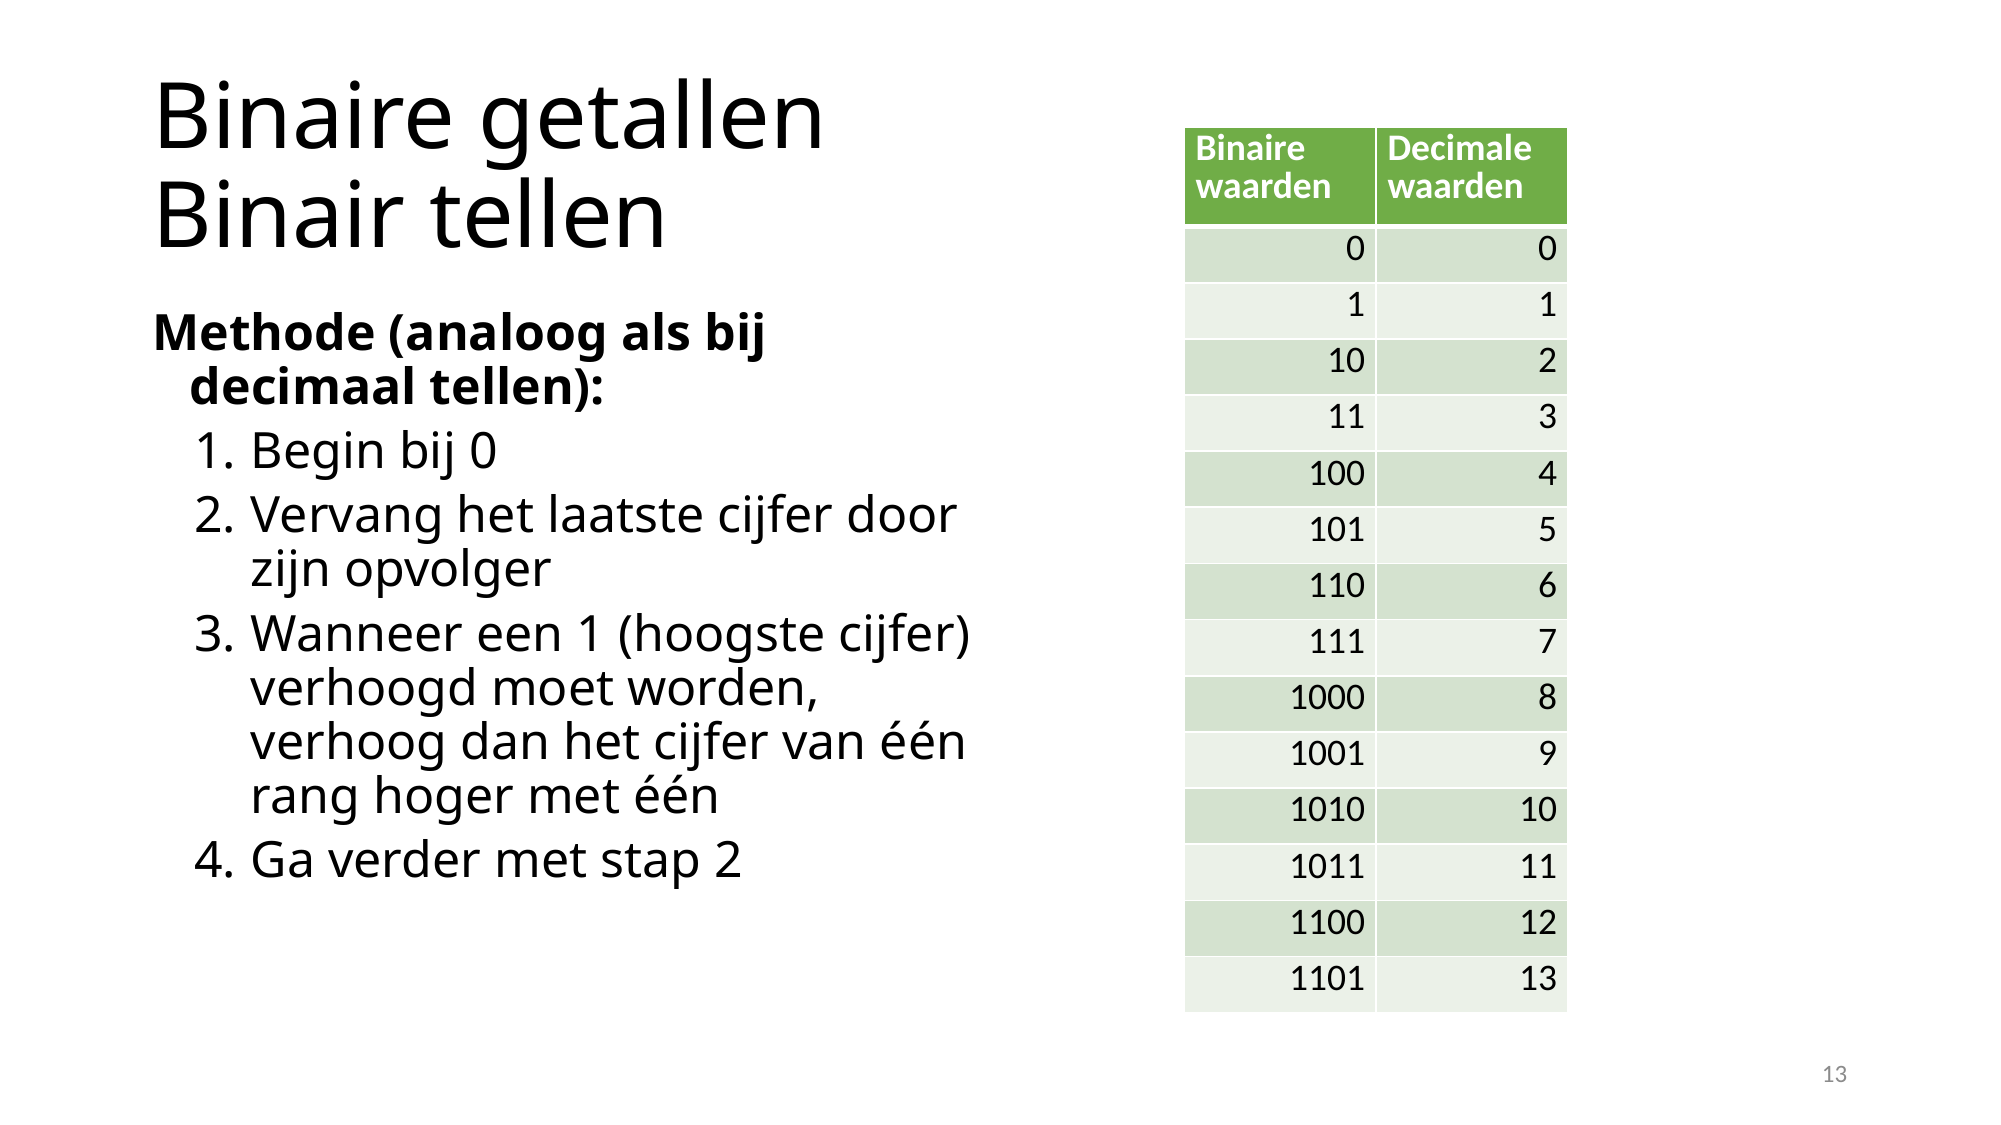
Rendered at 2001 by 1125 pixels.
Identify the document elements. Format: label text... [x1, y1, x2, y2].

table_cell 0 [1377, 229, 1567, 282]
table_cell 10 [1185, 340, 1375, 394]
table_cell 1001 [1185, 733, 1375, 787]
table_cell 1101 [1185, 957, 1375, 1012]
table_cell 3 [1377, 396, 1567, 450]
table_cell 1100 [1185, 901, 1375, 956]
table_cell 8 [1377, 677, 1567, 731]
table_cell 9 [1377, 733, 1567, 787]
table_cell 2 [1377, 340, 1567, 394]
table_cell 1011 [1185, 845, 1375, 900]
table_header Binaire waarden [1185, 128, 1375, 224]
table_cell 12 [1377, 901, 1567, 956]
table_cell 1000 [1185, 677, 1375, 731]
table_cell 101 [1185, 508, 1375, 563]
title Binaire getallen Binair tellen [137, 59, 1863, 278]
table_header Decimale waarden [1377, 128, 1567, 224]
table_cell 100 [1185, 452, 1375, 506]
table_cell 11 [1377, 845, 1567, 900]
table_cell 0 [1185, 229, 1375, 282]
table_cell 1 [1185, 284, 1375, 338]
slide_number 13 [1412, 1042, 1863, 1103]
table_cell 4 [1377, 452, 1567, 506]
table_cell 6 [1377, 564, 1567, 619]
table_cell 110 [1185, 564, 1375, 619]
table_cell 11 [1185, 396, 1375, 450]
table_cell 1010 [1185, 789, 1375, 843]
table_cell 10 [1377, 789, 1567, 843]
list Methode (analoog als bij decimaal tellen): Begin bij 0 Vervang het laatste cijfer door zijn opvolger Wanneer een 1 (hoogste cijfer) verhoogd moet worden, verhoog dan het cijfer van één rang hoger met één Ga verder met stap 2 [137, 299, 1016, 1014]
table_cell 1 [1377, 284, 1567, 338]
table_cell 7 [1377, 620, 1567, 675]
table_cell 13 [1377, 957, 1567, 1012]
table_cell 111 [1185, 620, 1375, 675]
table_cell 5 [1377, 508, 1567, 563]
